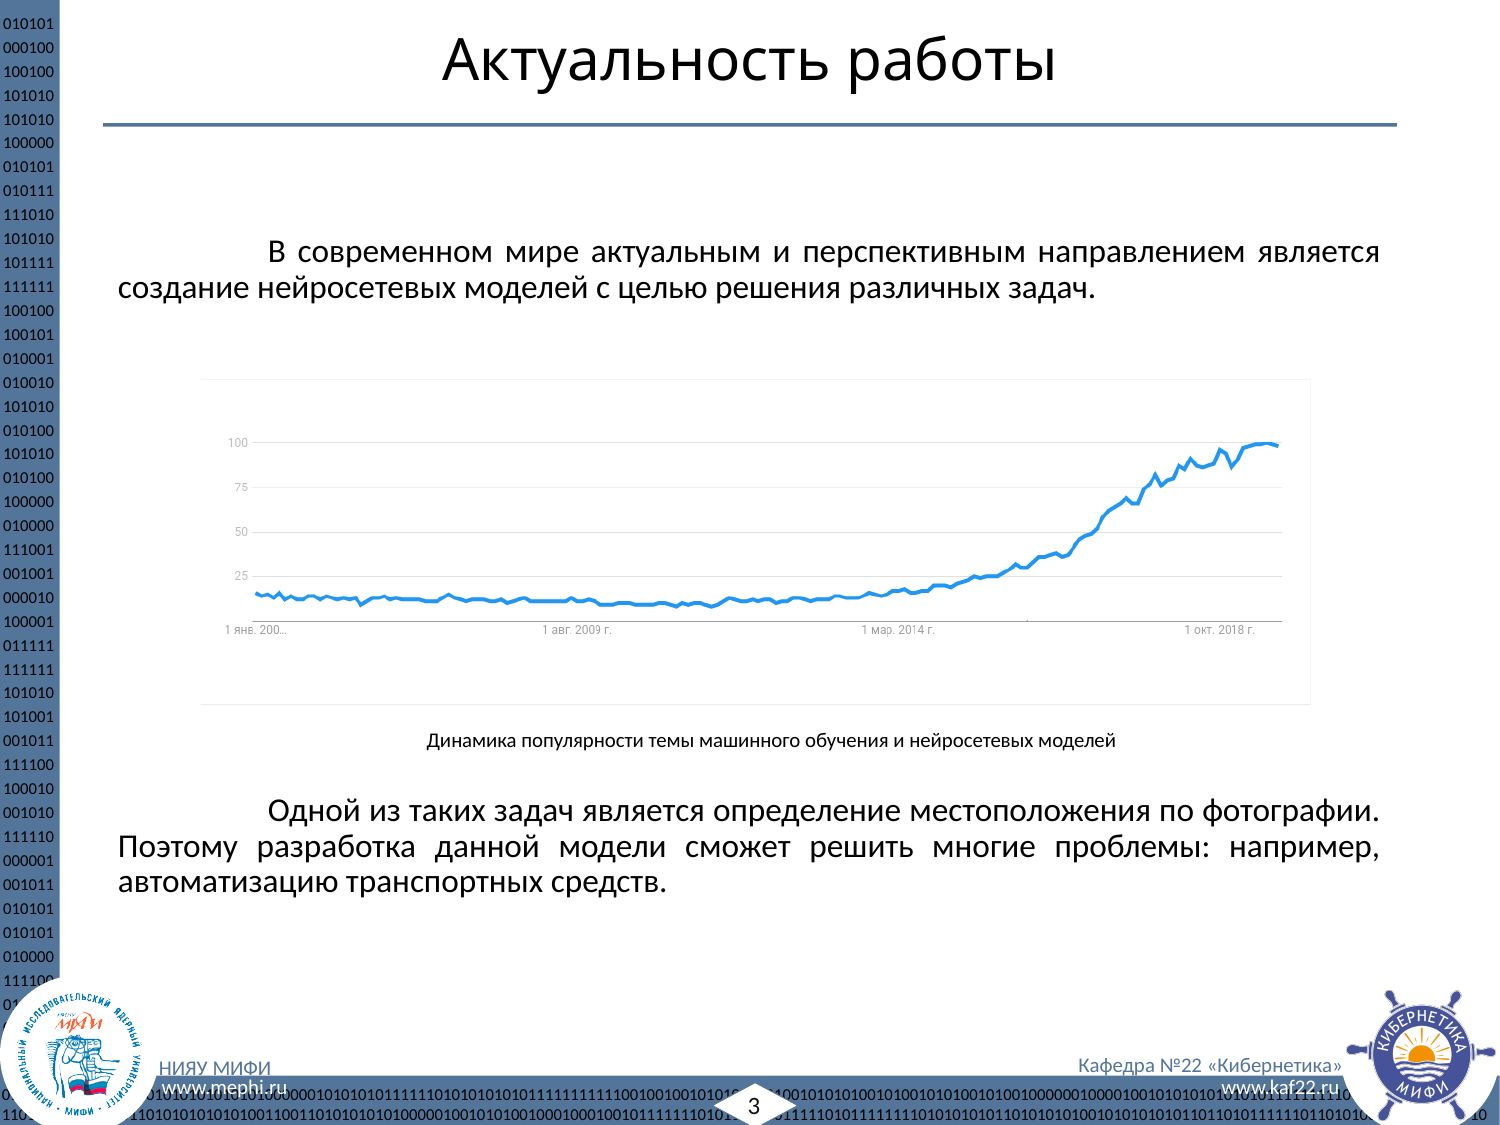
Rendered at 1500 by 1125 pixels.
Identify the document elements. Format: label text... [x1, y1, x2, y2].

picture [1346, 990, 1496, 1121]
picture [16, 989, 143, 1120]
text_box Актуальность работы [103, 5, 1397, 119]
text_box Динамика популярности темы машинного обучения и нейросетевых моделей [327, 719, 1216, 759]
text_box 3 [719, 1081, 790, 1125]
text_box [200, 379, 1311, 706]
text_box В современном мире актуальным и перспективным направлением является создание нейросетевых моделей с целью решения различных задач. Одной из таких задач является определение местоположения по фотографии. Поэтому разработка данной модели сможет решить многие проблемы: например, автоматизацию транспортных средств. [103, 151, 1397, 1013]
